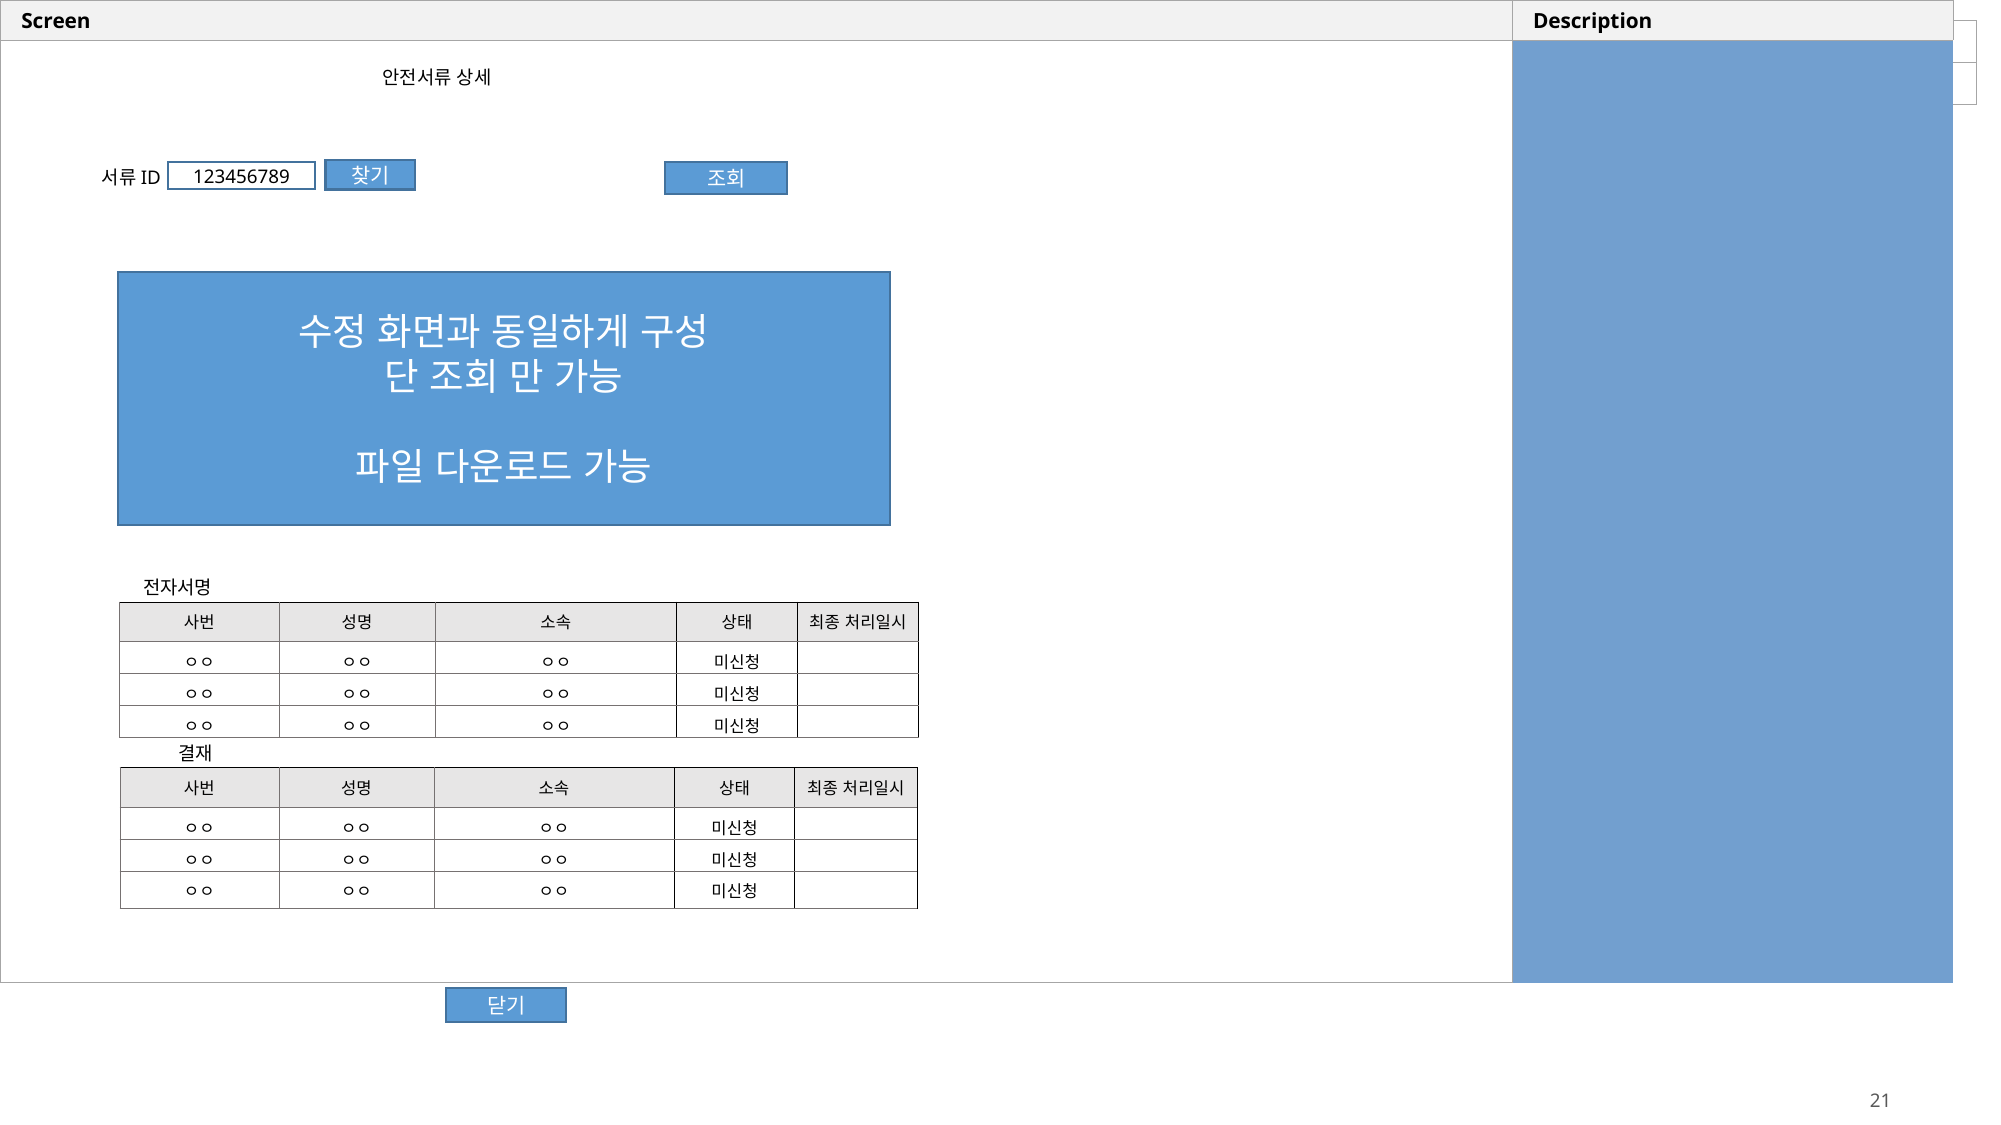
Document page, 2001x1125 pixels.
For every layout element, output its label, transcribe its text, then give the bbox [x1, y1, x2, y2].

table_cell ㅇㅇ [436, 706, 676, 737]
table_cell ㅇㅇ [120, 706, 279, 737]
table_cell ㅇㅇ [120, 642, 279, 673]
text_box 안전서류 상세 [245, 63, 507, 90]
table_cell 미신청 [677, 706, 797, 737]
table_header 최종 처리일시 [798, 603, 918, 641]
table_cell ㅇㅇ [435, 840, 674, 871]
table_cell ㅇㅇ [121, 840, 279, 871]
table_cell [795, 840, 917, 871]
table_header 소속 [435, 768, 674, 807]
table_header 성명 [280, 768, 434, 807]
table_cell [798, 674, 918, 705]
text_box 결재 [34, 737, 234, 769]
table_cell ㅇㅇ [120, 674, 279, 705]
table_cell ㅇㅇ [436, 674, 676, 705]
table_cell ㅇㅇ [280, 642, 435, 673]
text_box 123456789 [167, 161, 316, 190]
table_cell ㅇㅇ [280, 872, 434, 908]
table_header 성명 [280, 603, 435, 641]
table_cell ㅇㅇ [280, 840, 434, 871]
text_box 서류ID [3, 161, 177, 193]
table_cell ㅇㅇ [280, 674, 435, 705]
table_cell 미신청 [677, 642, 797, 673]
text_box 조회 [664, 161, 788, 195]
table_cell [798, 642, 918, 673]
table_cell ㅇㅇ [435, 808, 674, 839]
text_box 수정 화면과 동일하게 구성 단 조회 만 가능 파일 다운로드 가능 [117, 271, 891, 526]
table_cell ㅇㅇ [280, 808, 434, 839]
table_header 사번 [120, 603, 279, 641]
table_cell 미신청 [675, 808, 794, 839]
table_cell ㅇㅇ [280, 706, 435, 737]
table_header 사번 [121, 768, 279, 807]
table_cell ㅇㅇ [436, 642, 676, 673]
table_cell 미신청 [675, 872, 794, 908]
table_cell 미신청 [675, 840, 794, 871]
table_header 상태 [675, 768, 794, 807]
table_header 최종 처리일시 [795, 768, 917, 807]
table_cell ㅇㅇ [121, 872, 279, 908]
table_header 상태 [677, 603, 797, 641]
table_header 소속 [436, 603, 676, 641]
table_cell ㅇㅇ [121, 808, 279, 839]
text_box 찾기 [324, 159, 416, 191]
text_box 전자서명 [33, 571, 233, 603]
table_cell [798, 706, 918, 737]
table_cell ㅇㅇ [435, 872, 674, 908]
table_cell [795, 808, 917, 839]
table_cell 미신청 [677, 674, 797, 705]
table_cell [795, 872, 917, 908]
text_box 닫기 [445, 987, 567, 1023]
